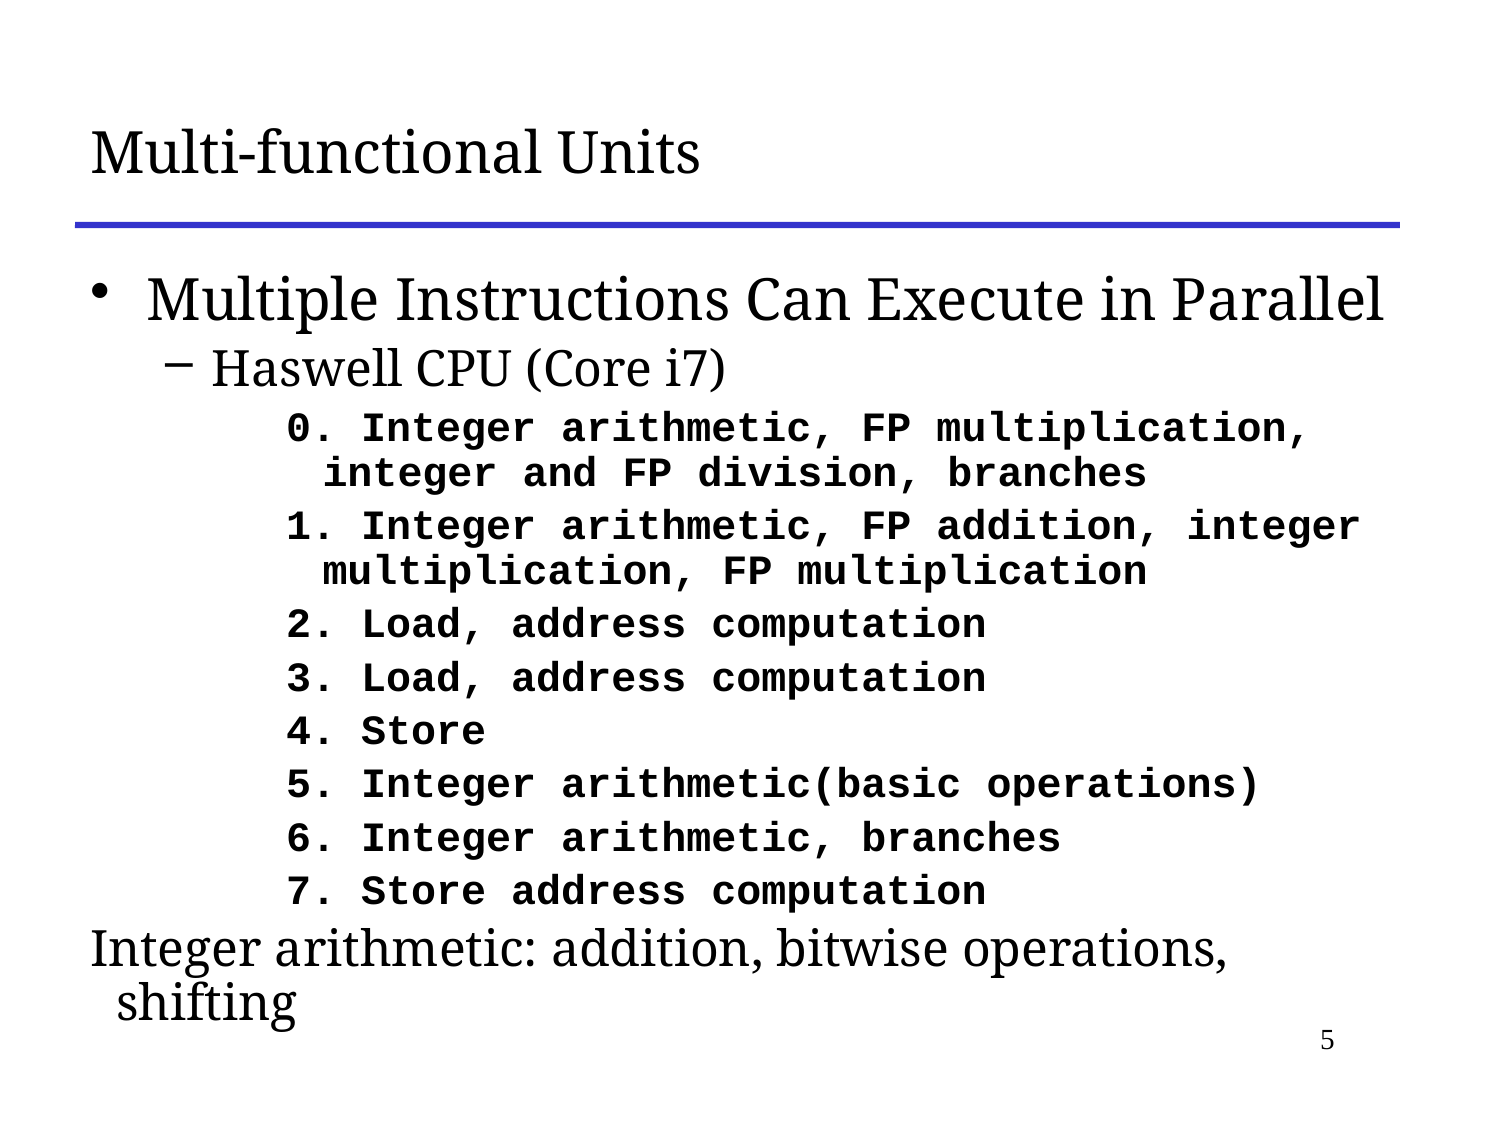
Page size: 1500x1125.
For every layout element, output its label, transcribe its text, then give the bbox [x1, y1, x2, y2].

title Multi-functional Units [75, 75, 1400, 225]
slide_number 5 [1137, 1038, 1351, 1088]
list Multiple Instructions Can Execute in Parallel Haswell CPU (Core i7) 0. Integer arithmetic, FP multiplication, integer and FP division, branches 1. Integer arithmetic, FP addition, integer multiplication, FP multiplication 2. Load, address computation 3. Load, address computation 4. Store 5. Integer arithmetic(basic operations) 6. Integer arithmetic, branches 7. Store address computation Integer arithmetic: addition, bitwise operations, shifting [75, 262, 1438, 1038]
